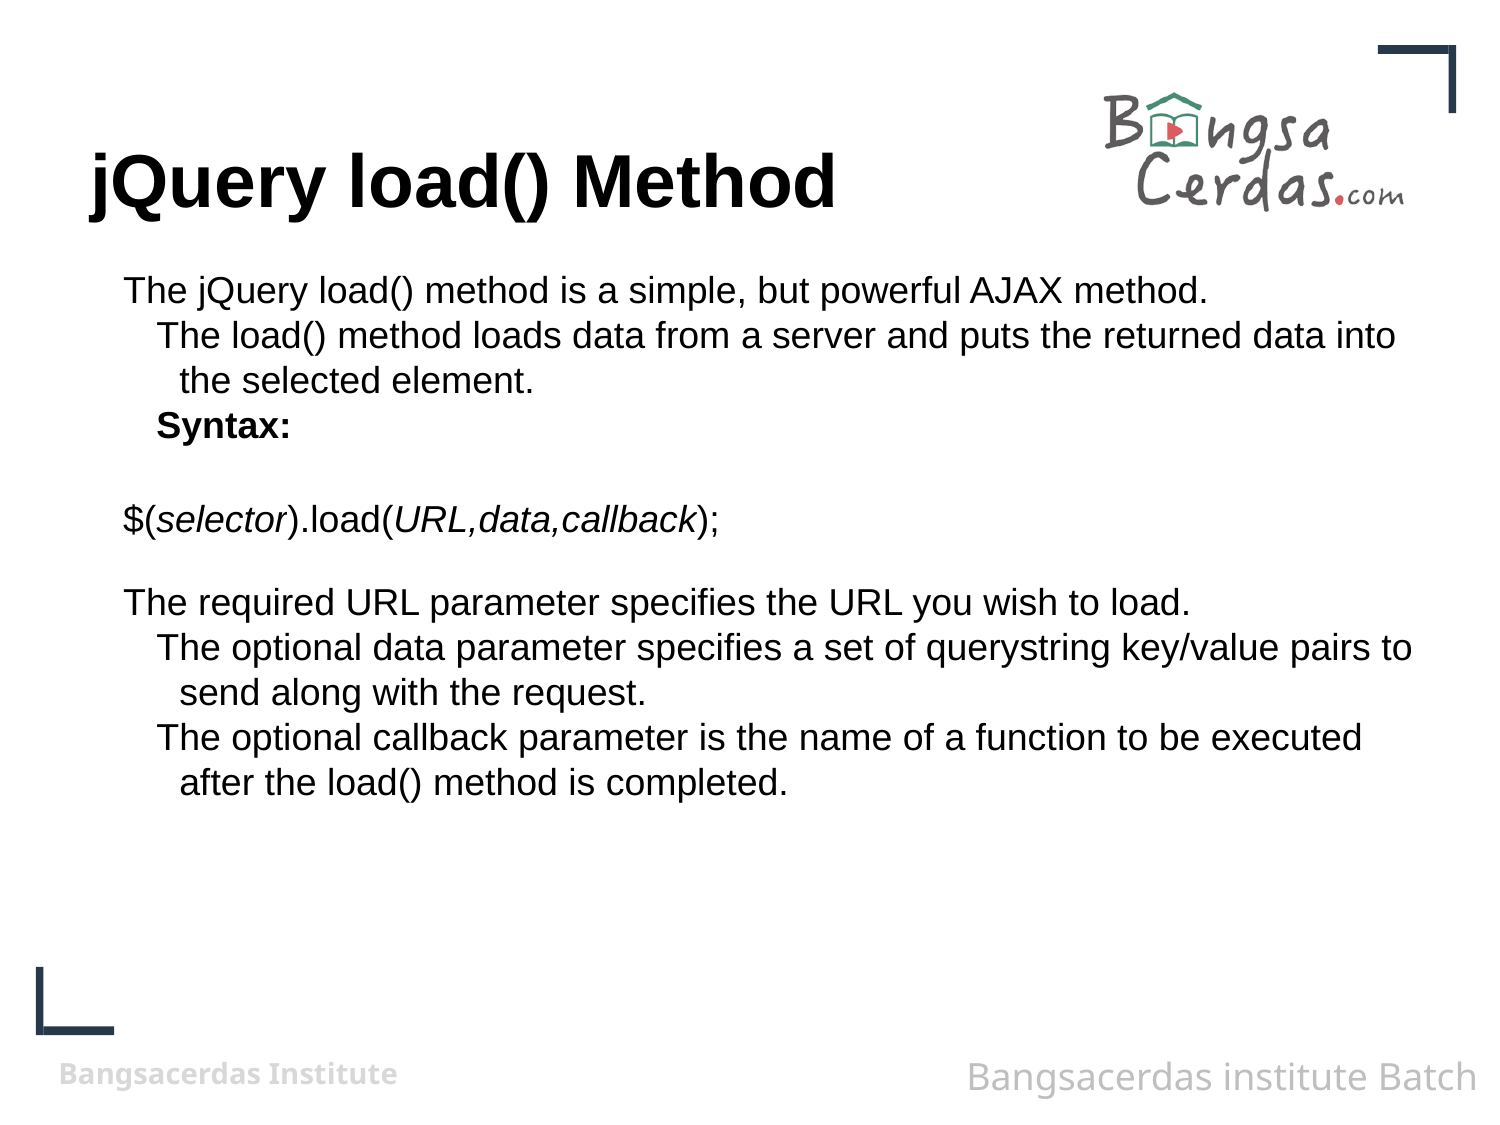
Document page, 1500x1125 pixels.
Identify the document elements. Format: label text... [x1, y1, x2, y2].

title jQuery load() Method [75, 45, 988, 297]
list The jQuery load() method is a simple, but powerful AJAX method. The load() method loads data from a server and puts the returned data into the selected element. Syntax: $(selector).load(URL,data,callback); The required URL parameter specifies the URL you wish to load. The optional data parameter specifies a set of querystring key/value pairs to send along with the request. The optional callback parameter is the name of a function to be executed after the load() method is completed. [108, 244, 1459, 881]
